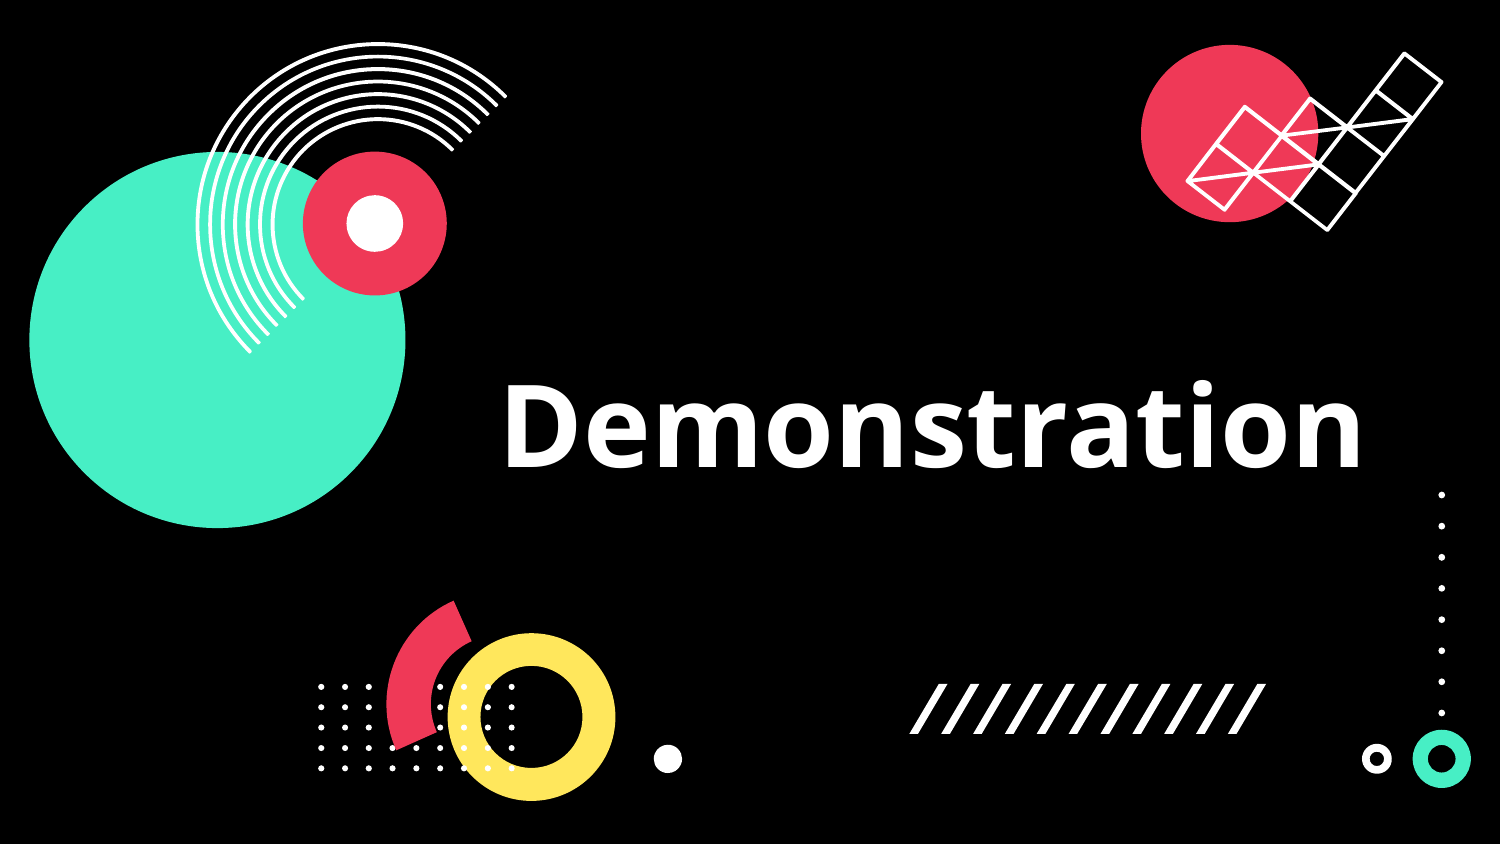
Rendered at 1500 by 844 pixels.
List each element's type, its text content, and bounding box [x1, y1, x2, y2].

title Demonstration [433, 246, 1382, 597]
